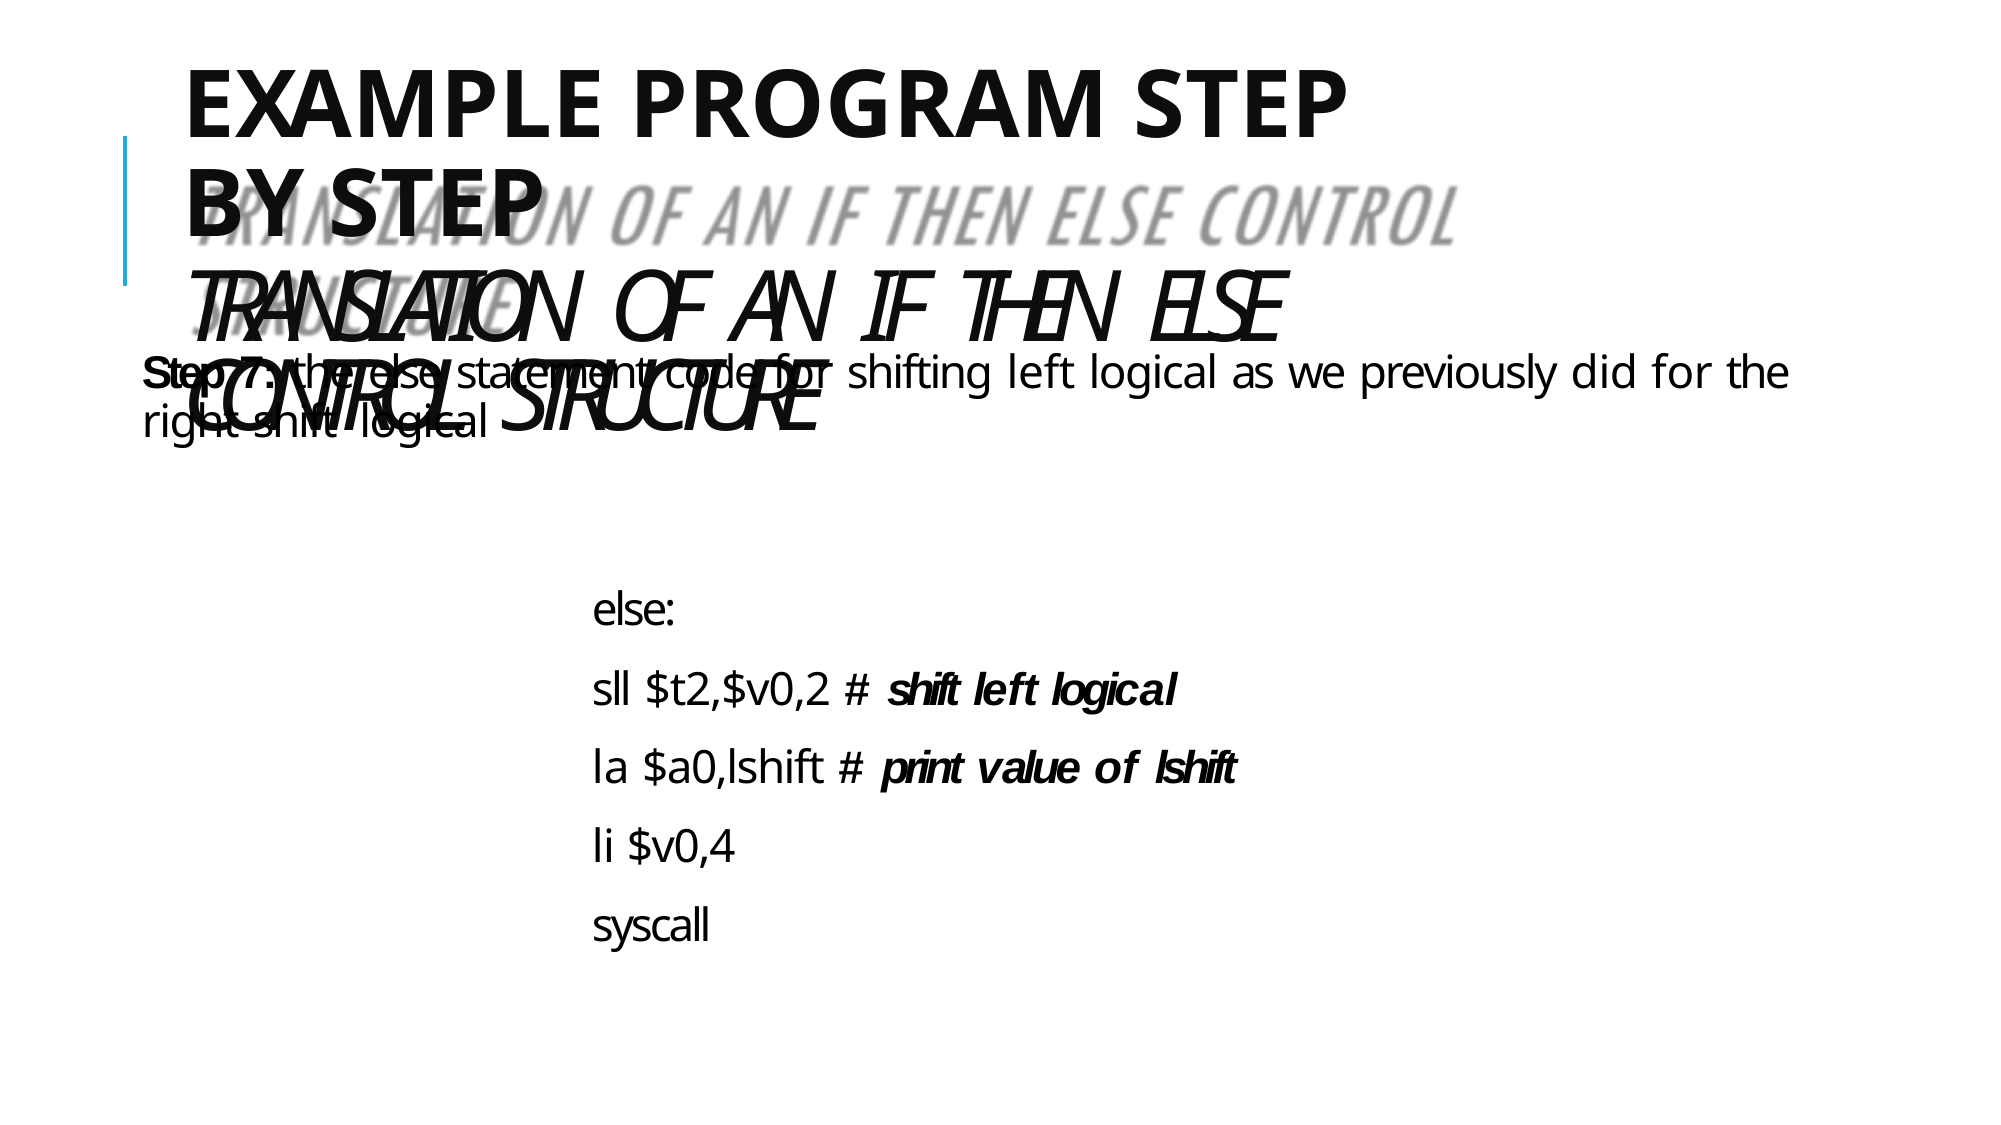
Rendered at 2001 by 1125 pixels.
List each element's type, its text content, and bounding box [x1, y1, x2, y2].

title EXAMPLE PROGRAM STEP BY STEP TRANSLATION OF AN IF THEN ELSE CONTROL STRUCTURE [180, 55, 1449, 122]
list Step 7: the else statement code for shifting left logical as we previously did for the right shift logical else: sll $t2,$v0,2 # shift left logical la $a0,lshift # print value of lshift li $v0,4 syscall [139, 339, 1833, 986]
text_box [124, 124, 1536, 421]
